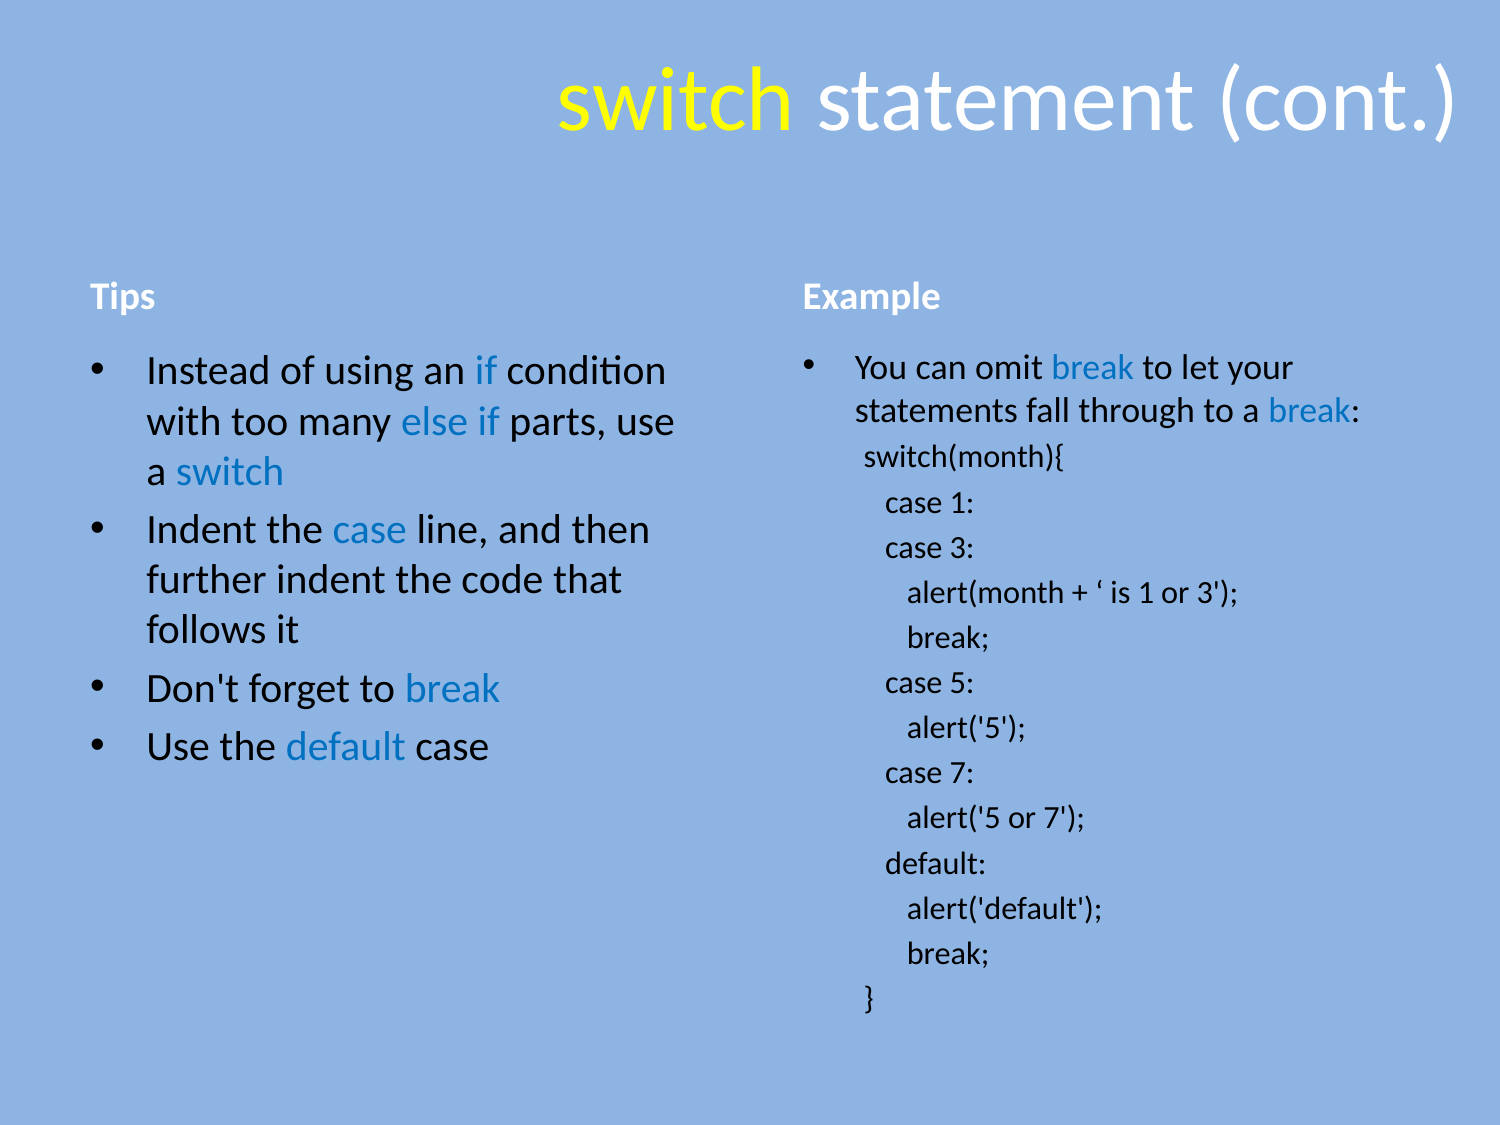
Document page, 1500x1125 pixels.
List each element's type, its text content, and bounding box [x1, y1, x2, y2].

list Tips [75, 262, 713, 325]
list You can omit break to let your statements fall through to a break: switch(month){ case 1: case 3: alert(month + ‘ is 1 or 3'); break; case 5: alert('5'); case 7: alert('5 or 7'); default: alert('default'); break; } [787, 335, 1425, 1029]
title switch statement (cont.) [24, 12, 1475, 175]
list Instead of using an if condition with too many else if parts, use a switch Indent the case line, and then further indent the code that follows it Don't forget to break Use the default case [75, 335, 713, 1029]
list Example [787, 262, 1425, 325]
